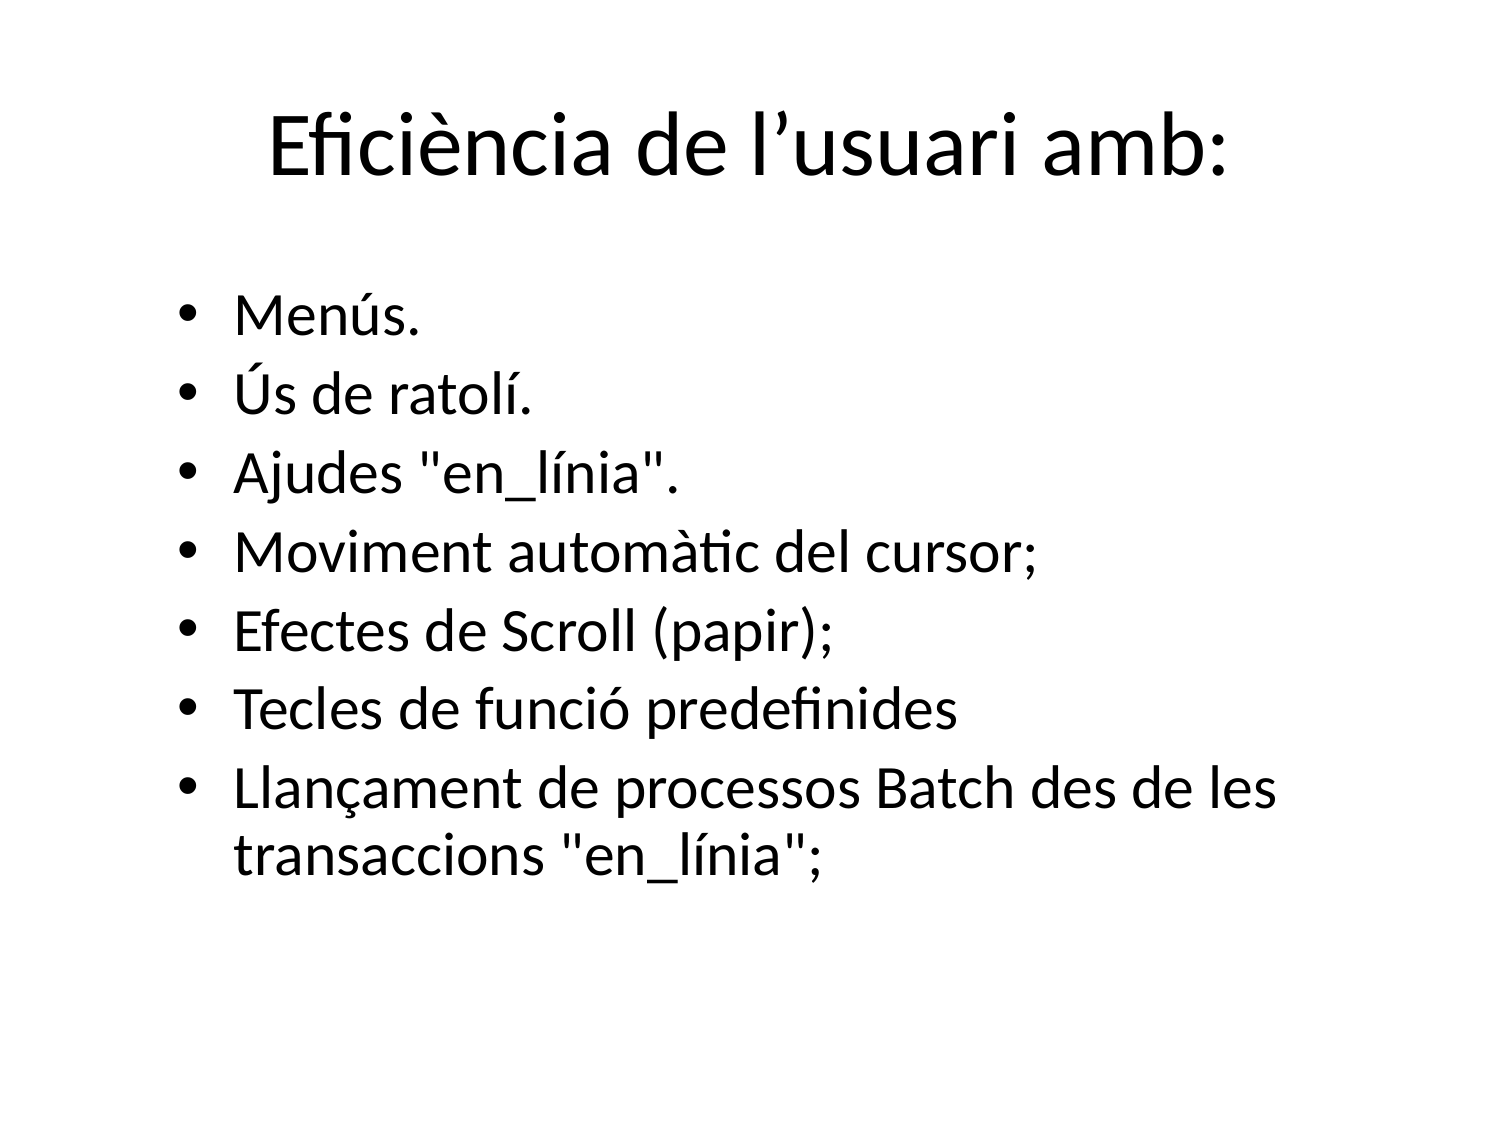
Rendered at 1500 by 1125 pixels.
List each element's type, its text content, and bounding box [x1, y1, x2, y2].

title Eficiència de l’usuari amb: [75, 45, 1425, 233]
list Menús. Ús de ratolí. Ajudes "en_línia". Moviment automàtic del cursor; Efectes de Scroll (papir); Tecles de funció predefinides Llançament de processos Batch des de les transaccions "en_línia"; [162, 275, 1438, 950]
